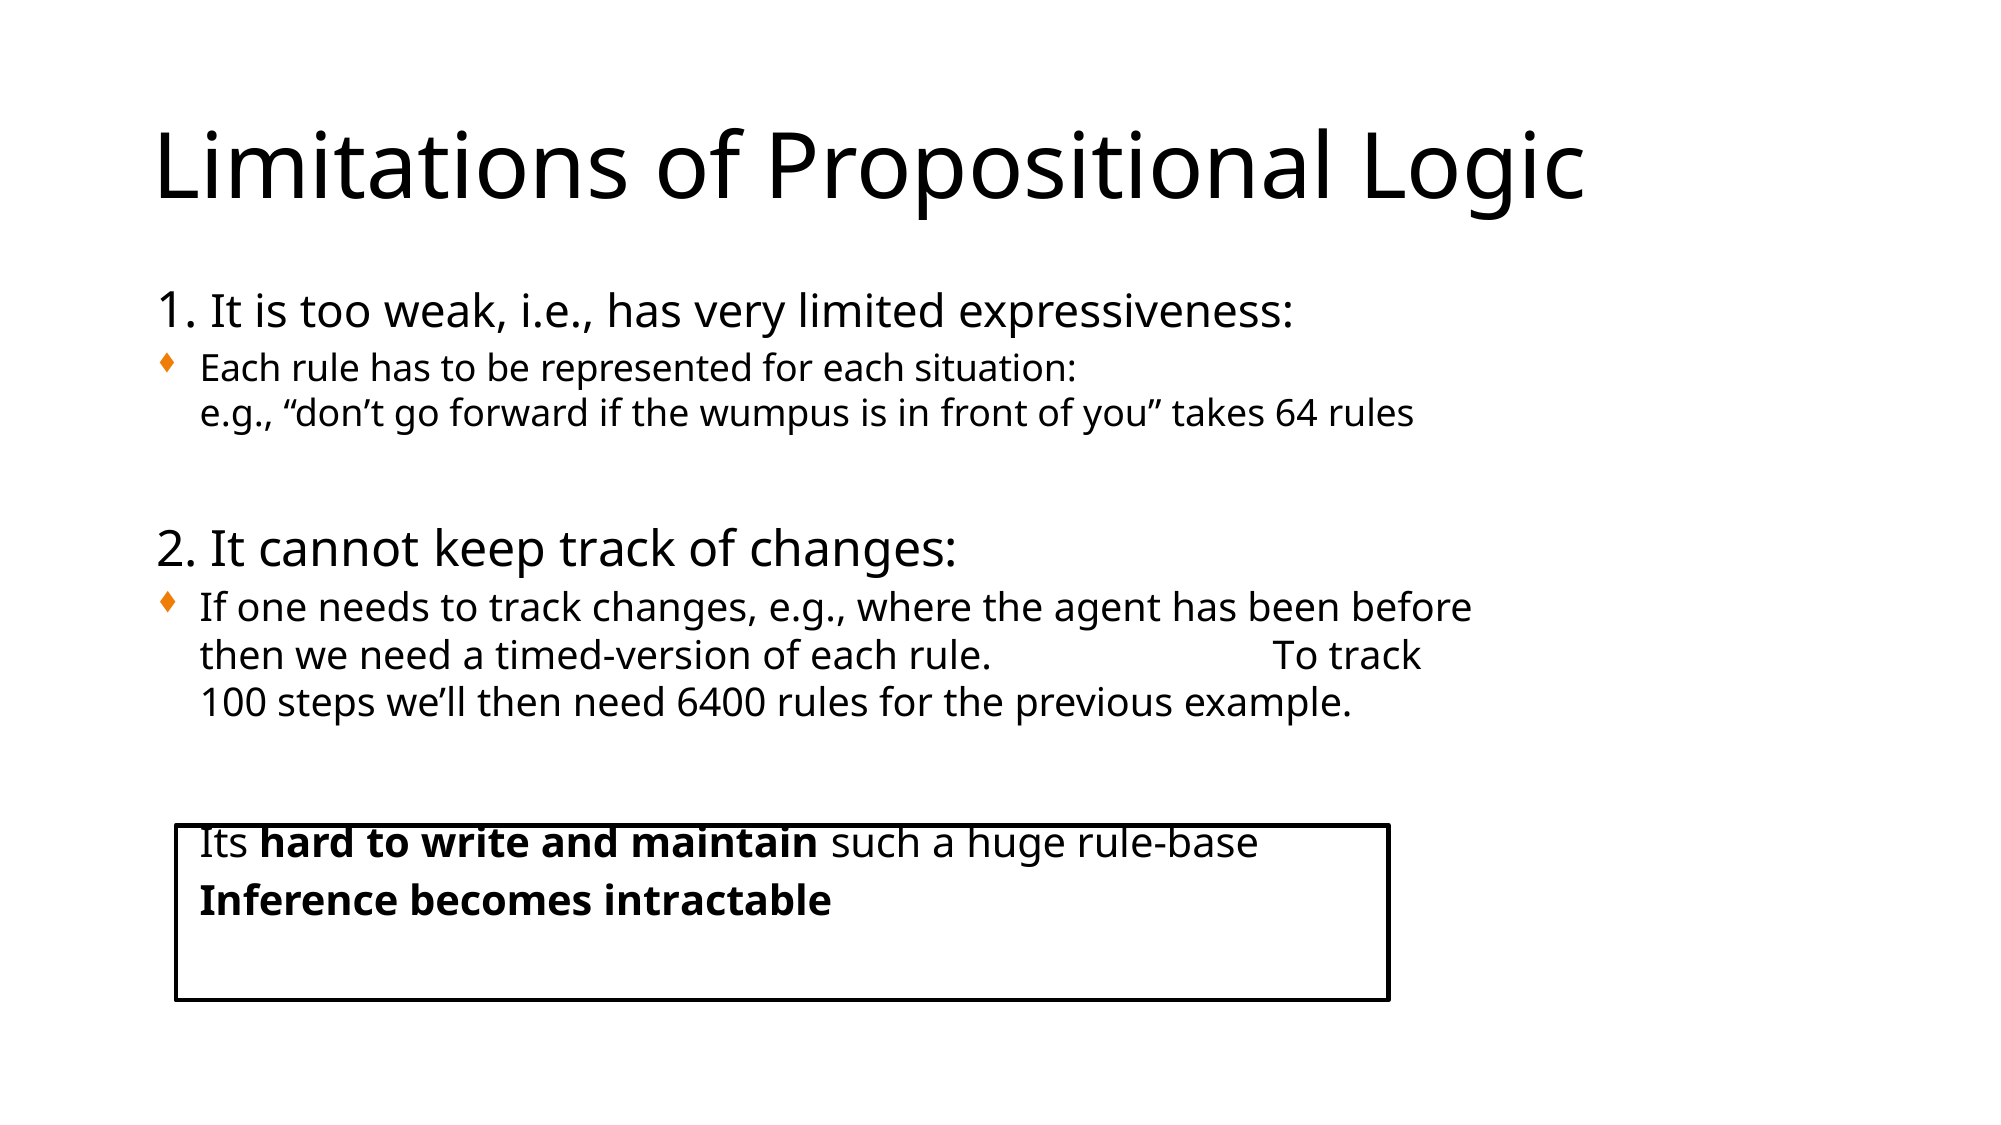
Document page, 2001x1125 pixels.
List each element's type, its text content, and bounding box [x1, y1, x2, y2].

text_box [175, 825, 1389, 1001]
text_box 1. It is too weak, i.e., has very limited expressiveness: Each rule has to be represented for each situation: e.g., “don’t go forward if the wumpus is in front of you” takes 64 rules 2. It cannot keep track of changes: If one needs to track changes, e.g., where the agent has been before then we need a timed-version of each rule. To track 100 steps we’ll then need 6400 rules for the previous example. Its hard to write and maintain such a huge rule-base Inference becomes intractable [153, 277, 1476, 970]
title Limitations of Propositional Logic [137, 59, 1863, 278]
